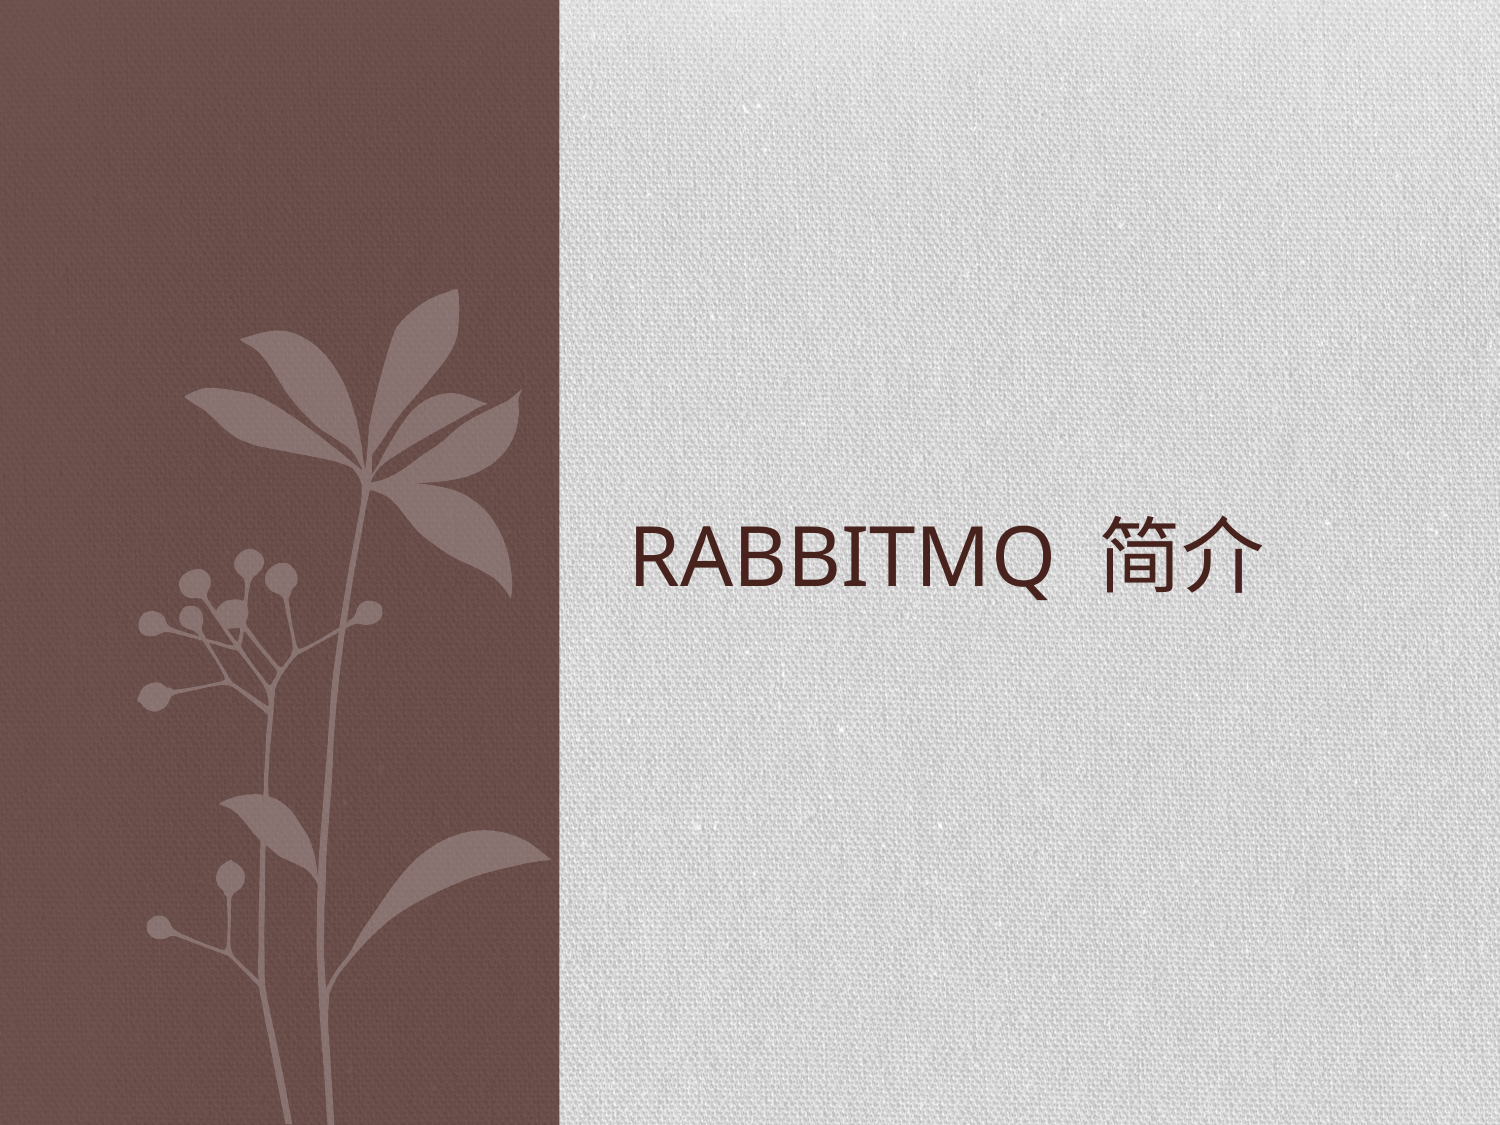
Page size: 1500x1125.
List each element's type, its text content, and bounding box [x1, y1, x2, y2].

title Rabbitmq 简介 [613, 232, 1454, 611]
subtitle [614, 611, 1454, 870]
